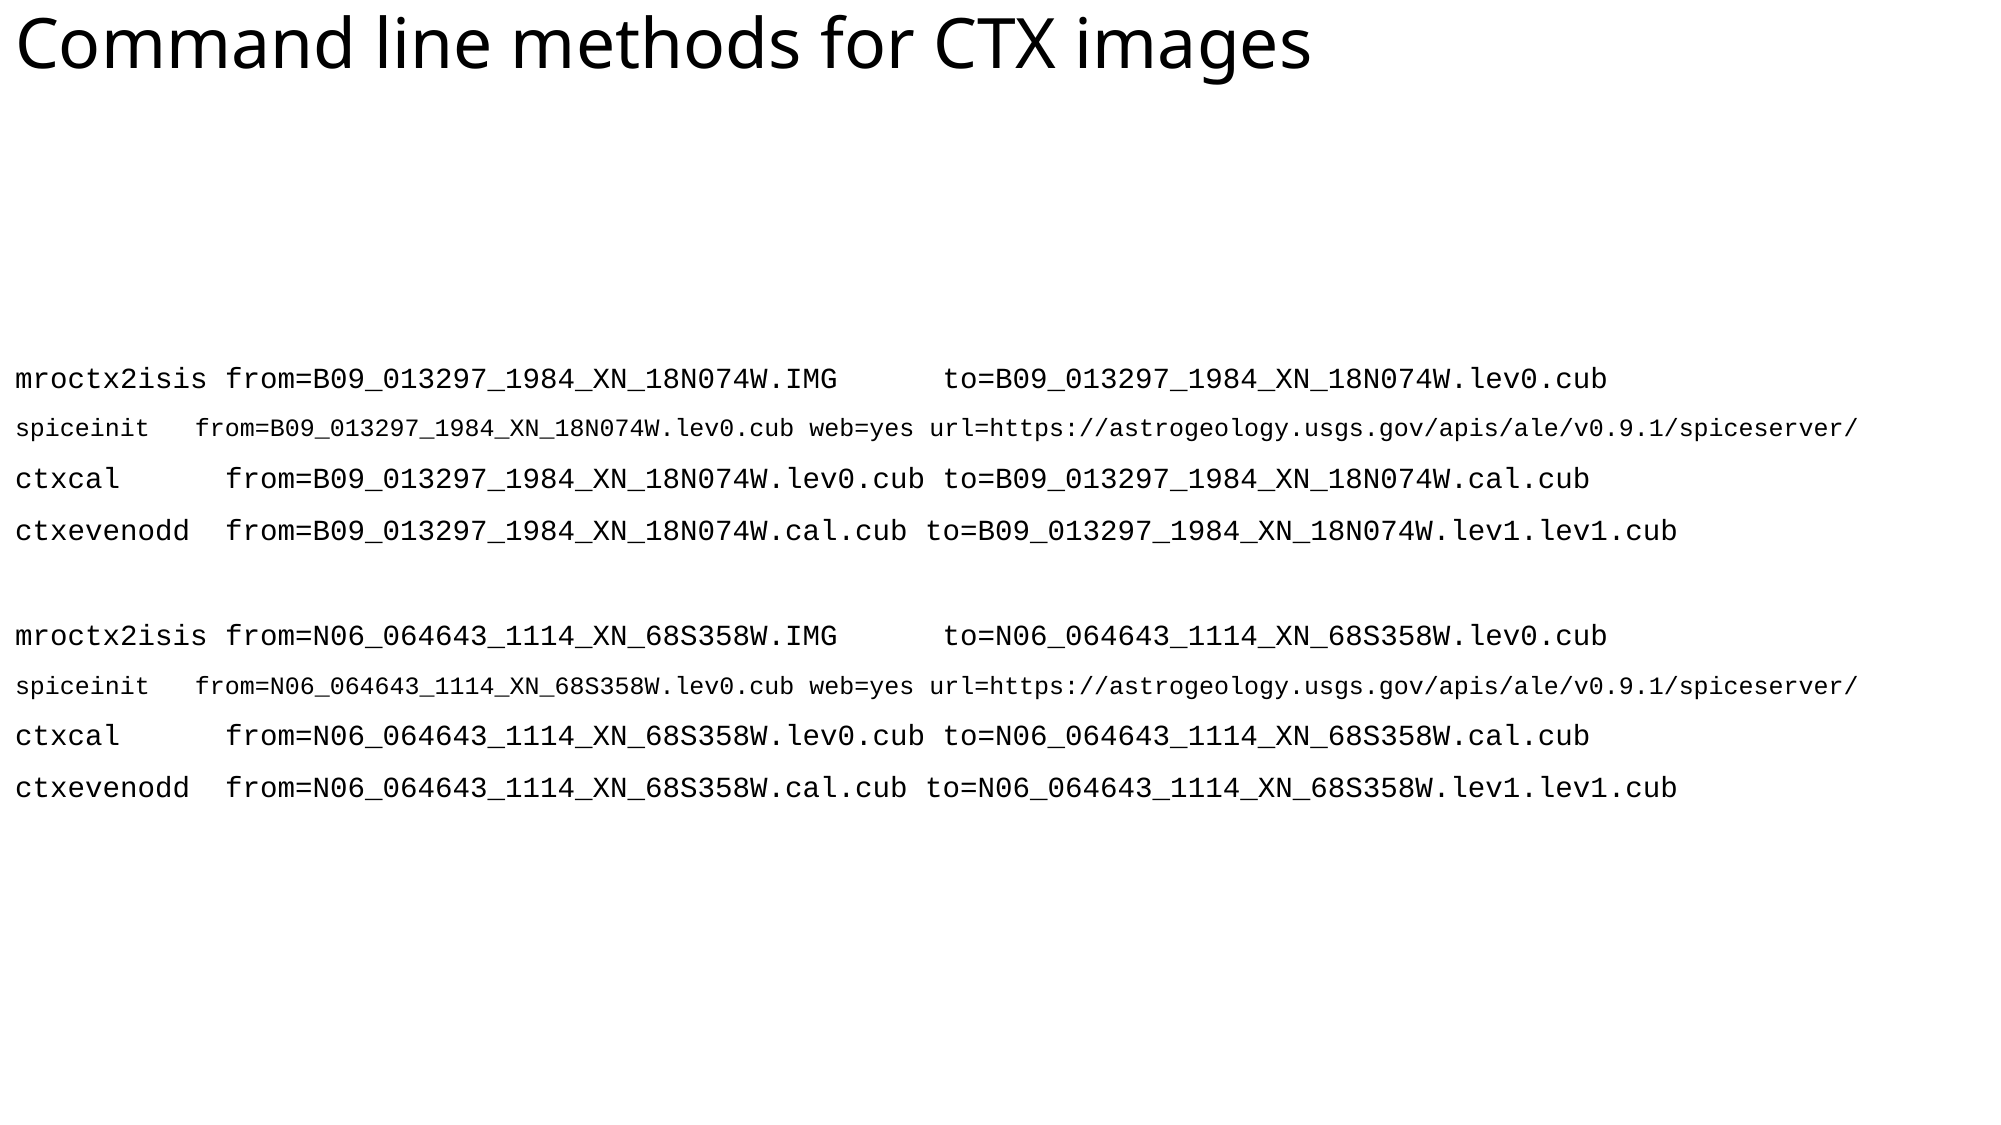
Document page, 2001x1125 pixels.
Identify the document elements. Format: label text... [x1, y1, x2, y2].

title Command line methods for CTX images [0, 0, 1725, 92]
list mroctx2isis from=B09_013297_1984_XN_18N074W.IMG to=B09_013297_1984_XN_18N074W.lev0.cub spiceinit from=B09_013297_1984_XN_18N074W.lev0.cub web=yes url=https://astrogeology.usgs.gov/apis/ale/v0.9.1/spiceserver/ ctxcal from=B09_013297_1984_XN_18N074W.lev0.cub to=B09_013297_1984_XN_18N074W.cal.cub ctxevenodd from=B09_013297_1984_XN_18N074W.cal.cub to=B09_013297_1984_XN_18N074W.lev1.lev1.cub mroctx2isis from=N06_064643_1114_XN_68S358W.IMG to=N06_064643_1114_XN_68S358W.lev0.cub spiceinit from=N06_064643_1114_XN_68S358W.lev0.cub web=yes url=https://astrogeology.usgs.gov/apis/ale/v0.9.1/spiceserver/ ctxcal from=N06_064643_1114_XN_68S358W.lev0.cub to=N06_064643_1114_XN_68S358W.cal.cub ctxevenodd from=N06_064643_1114_XN_68S358W.cal.cub to=N06_064643_1114_XN_68S358W.lev1.lev1.cub [0, 299, 2000, 1014]
